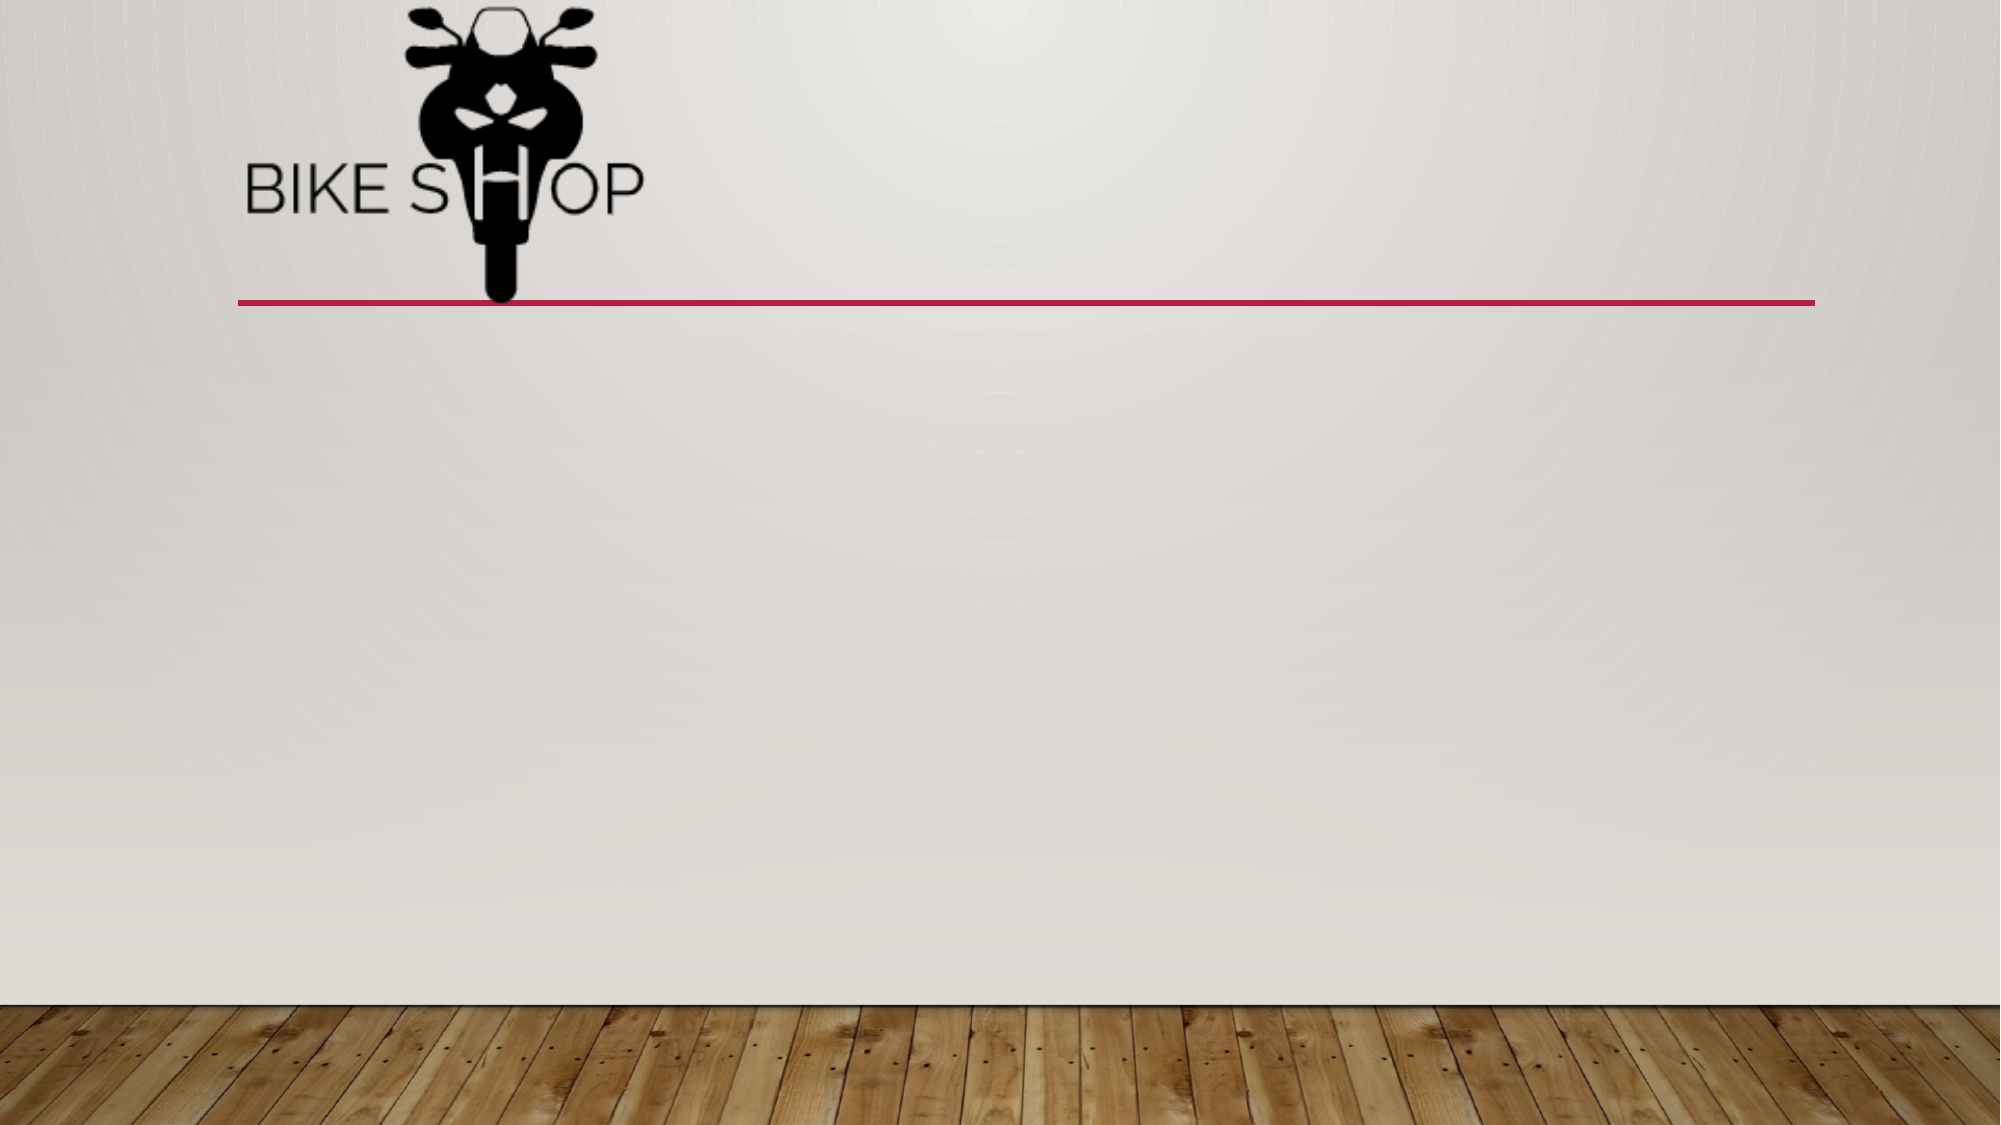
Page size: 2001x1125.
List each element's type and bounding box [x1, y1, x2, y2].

picture [0, 1005, 2000, 1125]
picture [237, 0, 654, 312]
